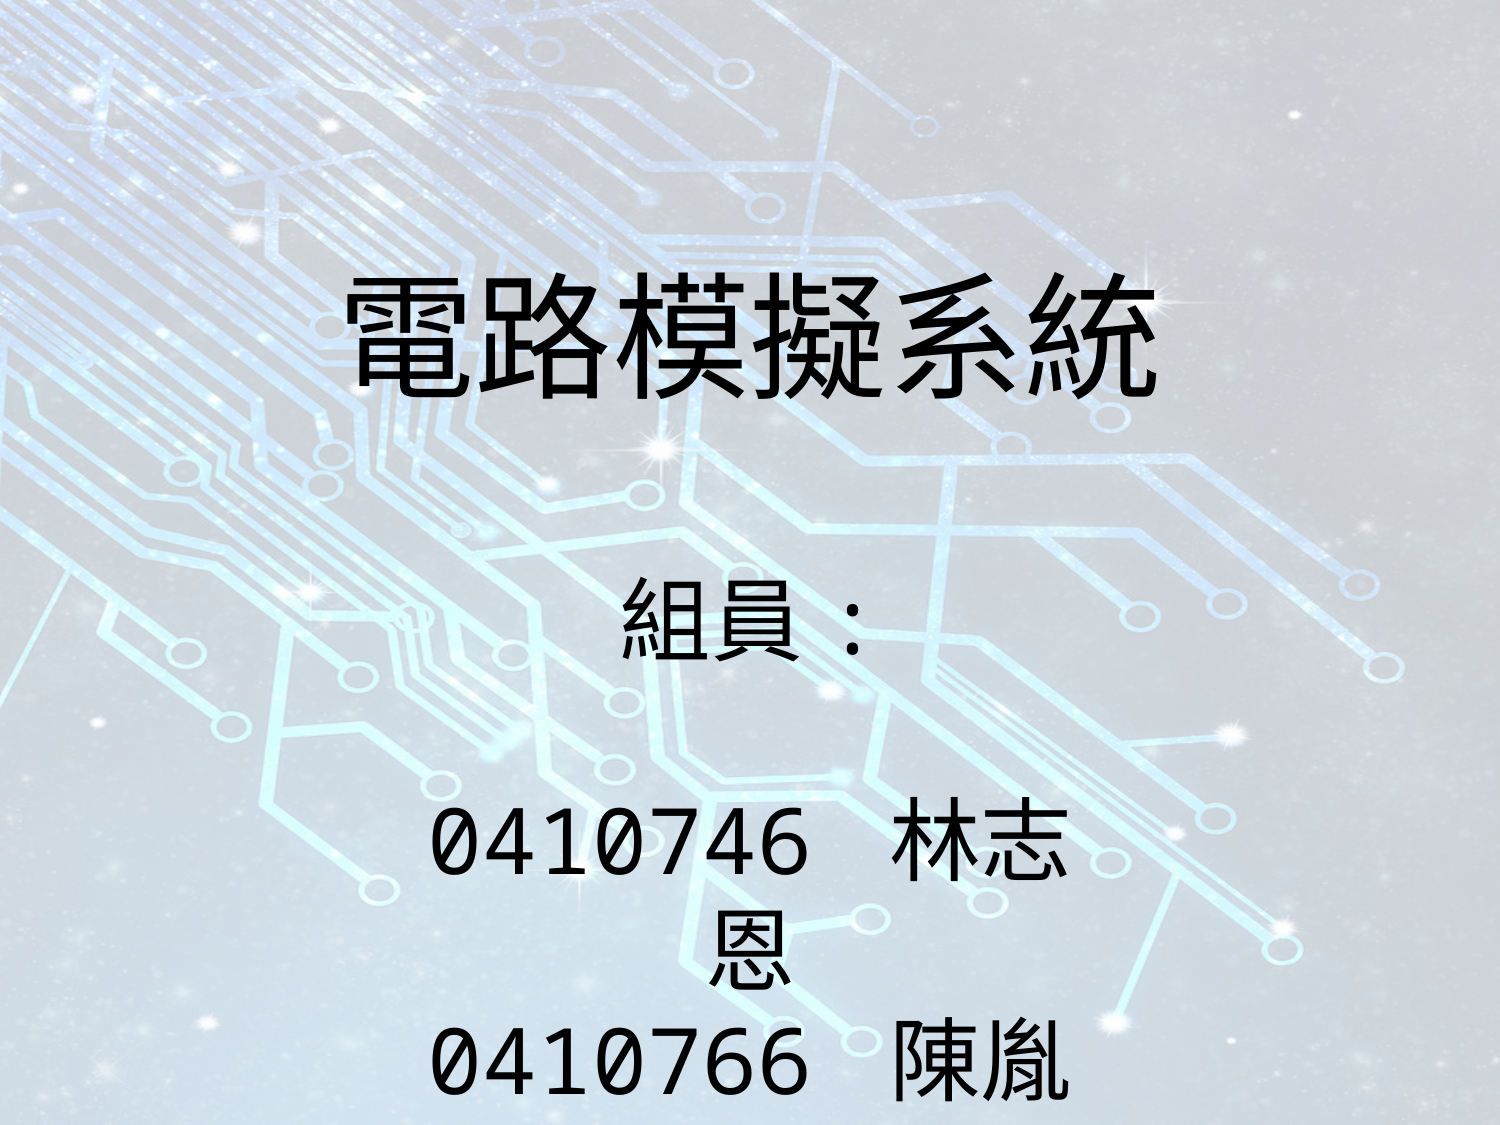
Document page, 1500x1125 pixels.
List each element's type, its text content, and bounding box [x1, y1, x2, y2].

text_box 電路模擬系統 [277, 243, 1223, 424]
text_box 組員: 0410746 林志恩 0410766 陳胤銓 [389, 555, 1111, 1125]
